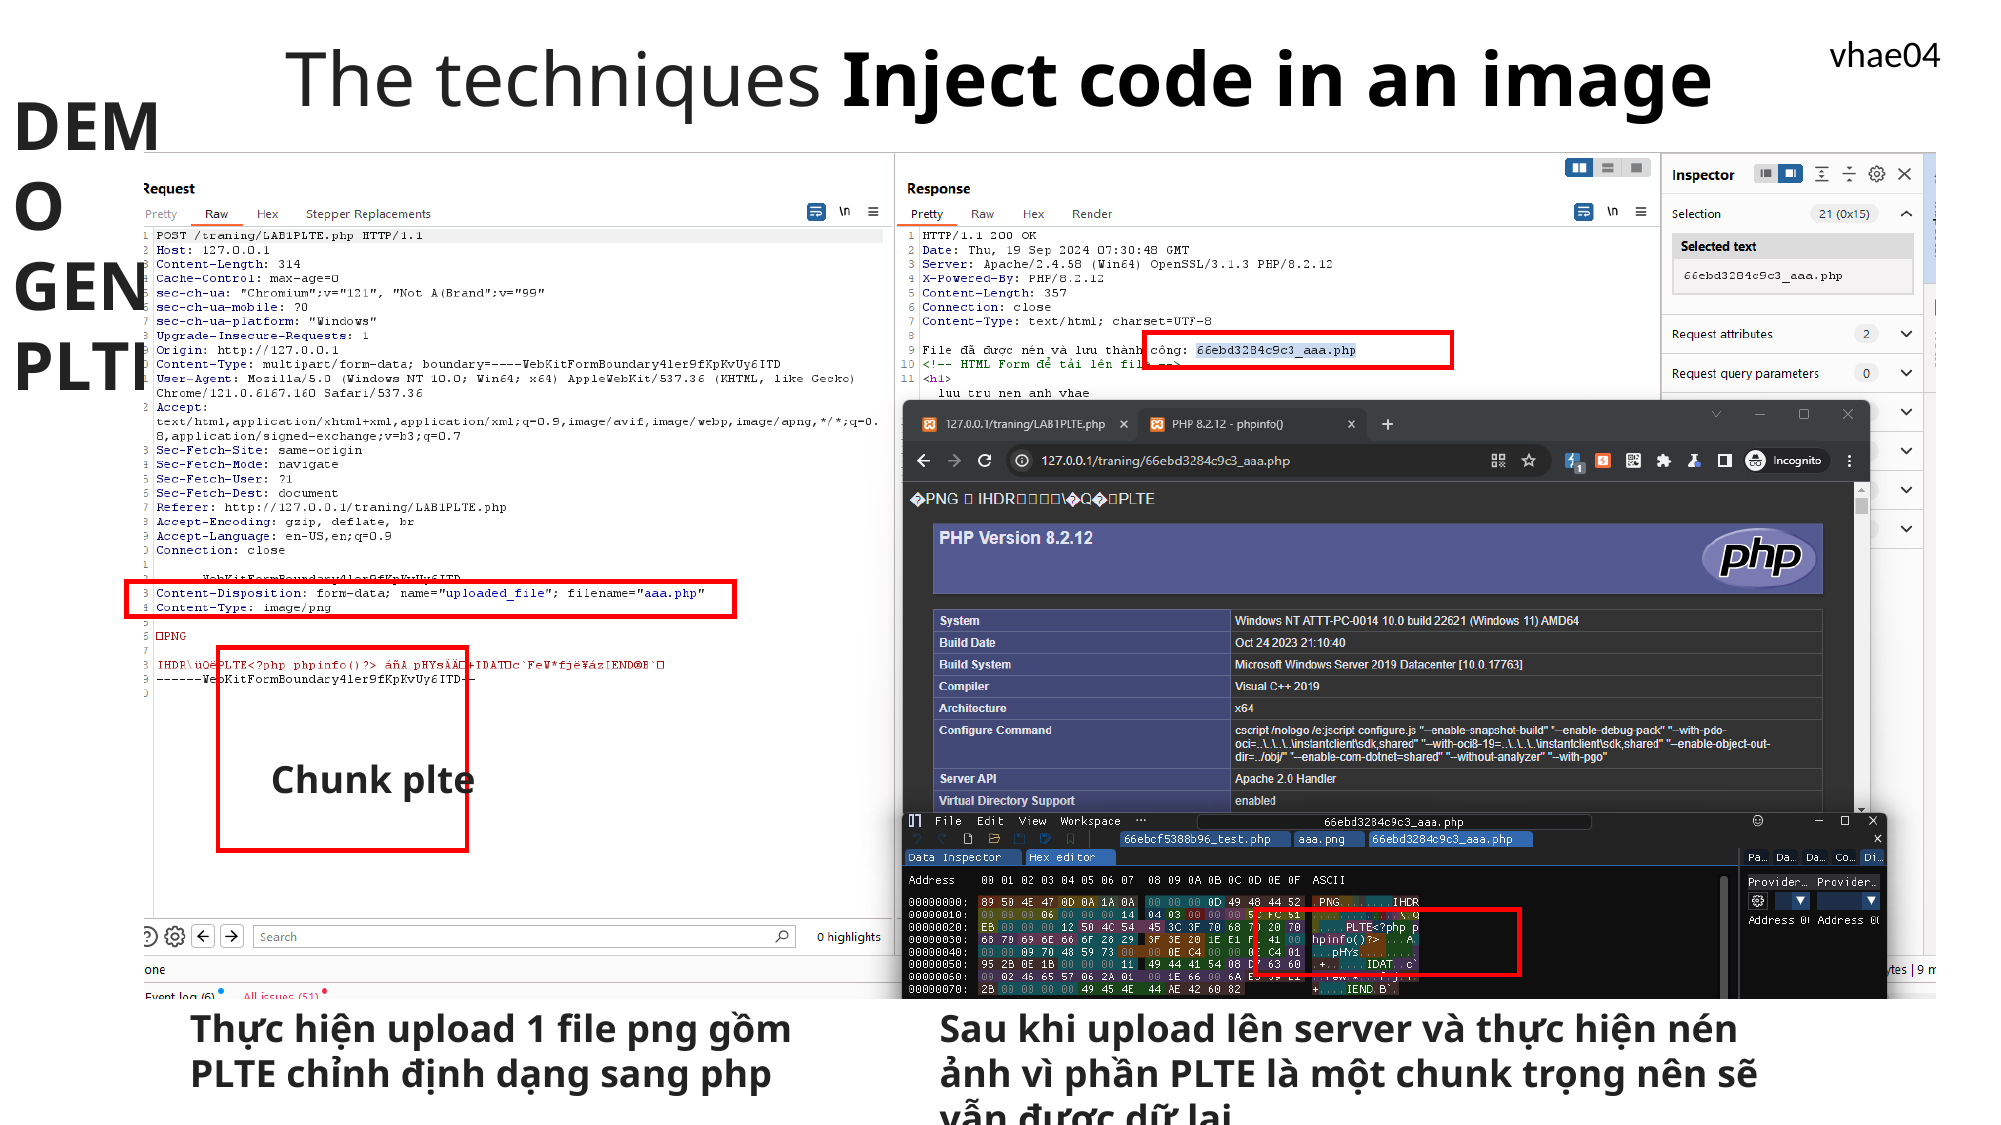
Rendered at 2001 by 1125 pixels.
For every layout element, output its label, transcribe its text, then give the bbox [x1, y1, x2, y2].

picture [144, 152, 1936, 999]
text_box DEMO GEN PLTE [0, 76, 218, 411]
text_box [125, 581, 144, 618]
text_box Thực hiện upload 1 file png gồm PLTE chỉnh định dạng sang php [175, 999, 844, 1103]
title The techniques Inject code in an image [249, 21, 1750, 130]
text_box Sau khi upload lên server và thực hiện nén ảnh vì phần PLTE là một chunk trọng nên sẽ vẫn được dữ lại [924, 999, 1825, 1125]
